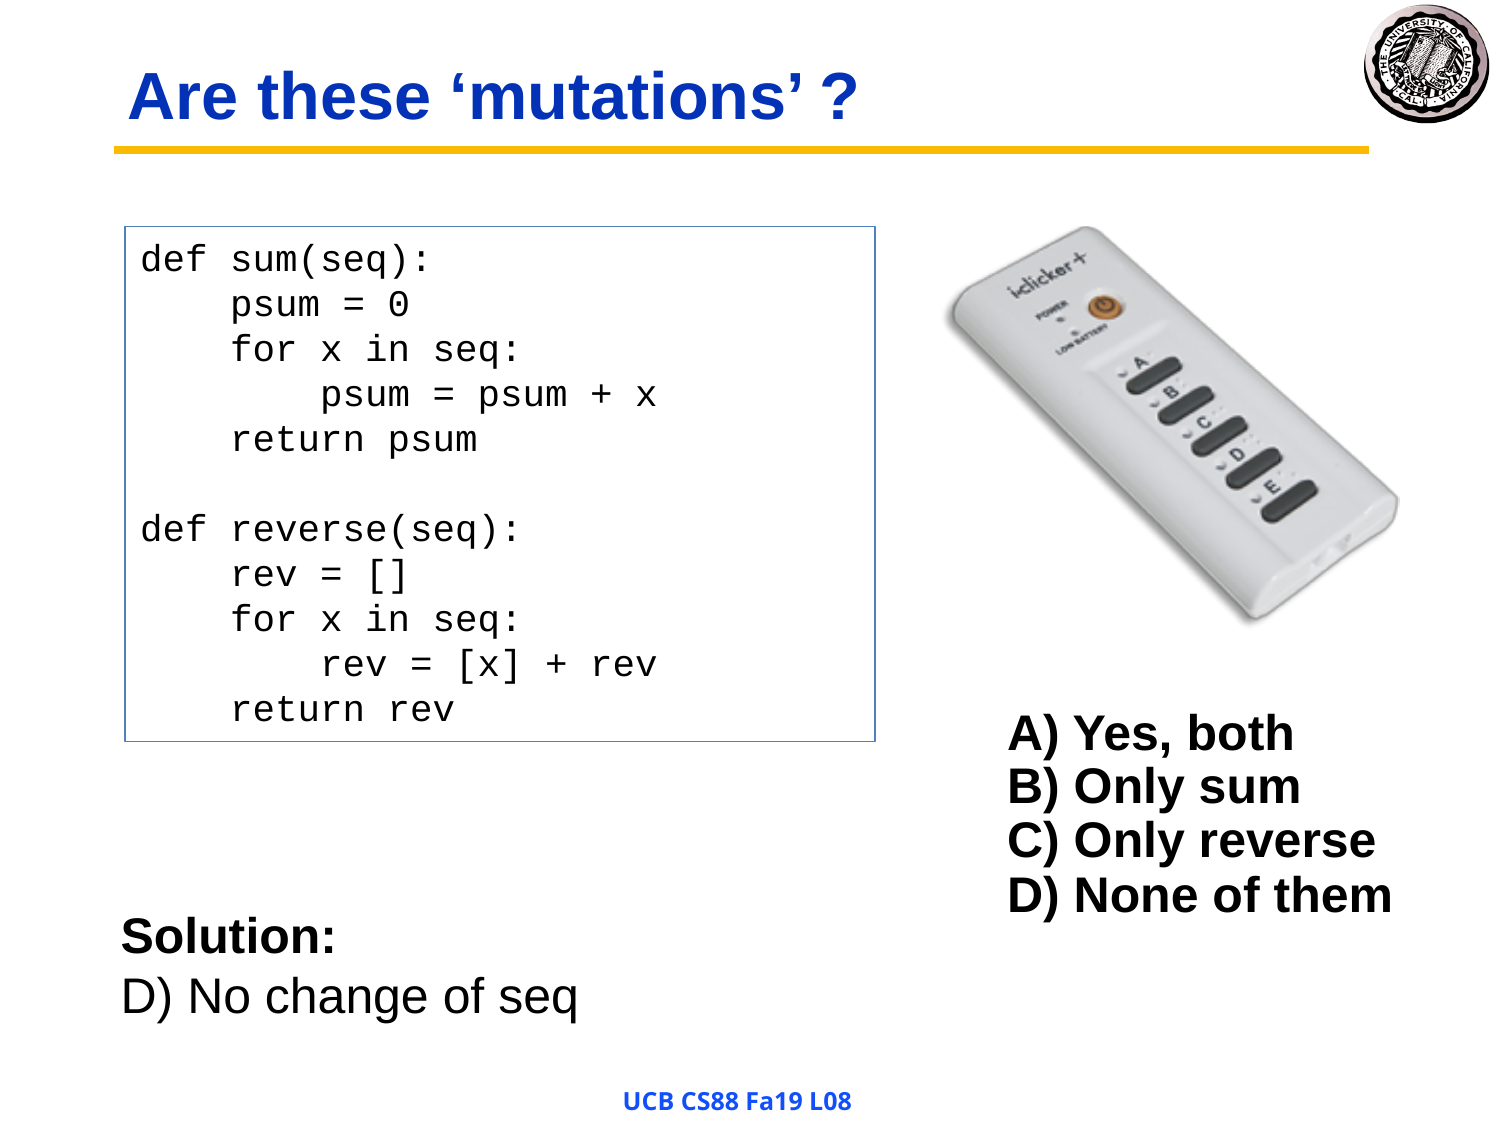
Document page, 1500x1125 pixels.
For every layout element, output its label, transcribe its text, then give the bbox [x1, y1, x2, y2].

title Are these ‘mutations’ ? [112, 37, 1375, 159]
picture [940, 226, 1400, 632]
list A) Yes, both B) Only sum C) Only reverse D) None of them [991, 699, 1439, 941]
picture [1350, 0, 1500, 127]
footer UCB CS88 Fa19 L08 [500, 1074, 975, 1125]
text_box Solution: D) No change of seq [105, 895, 1400, 1031]
text_box def sum(seq): psum = 0 for x in seq: psum = psum + x return psum def reverse(seq): rev = [] for x in seq: rev = [x] + rev return rev [124, 226, 875, 742]
